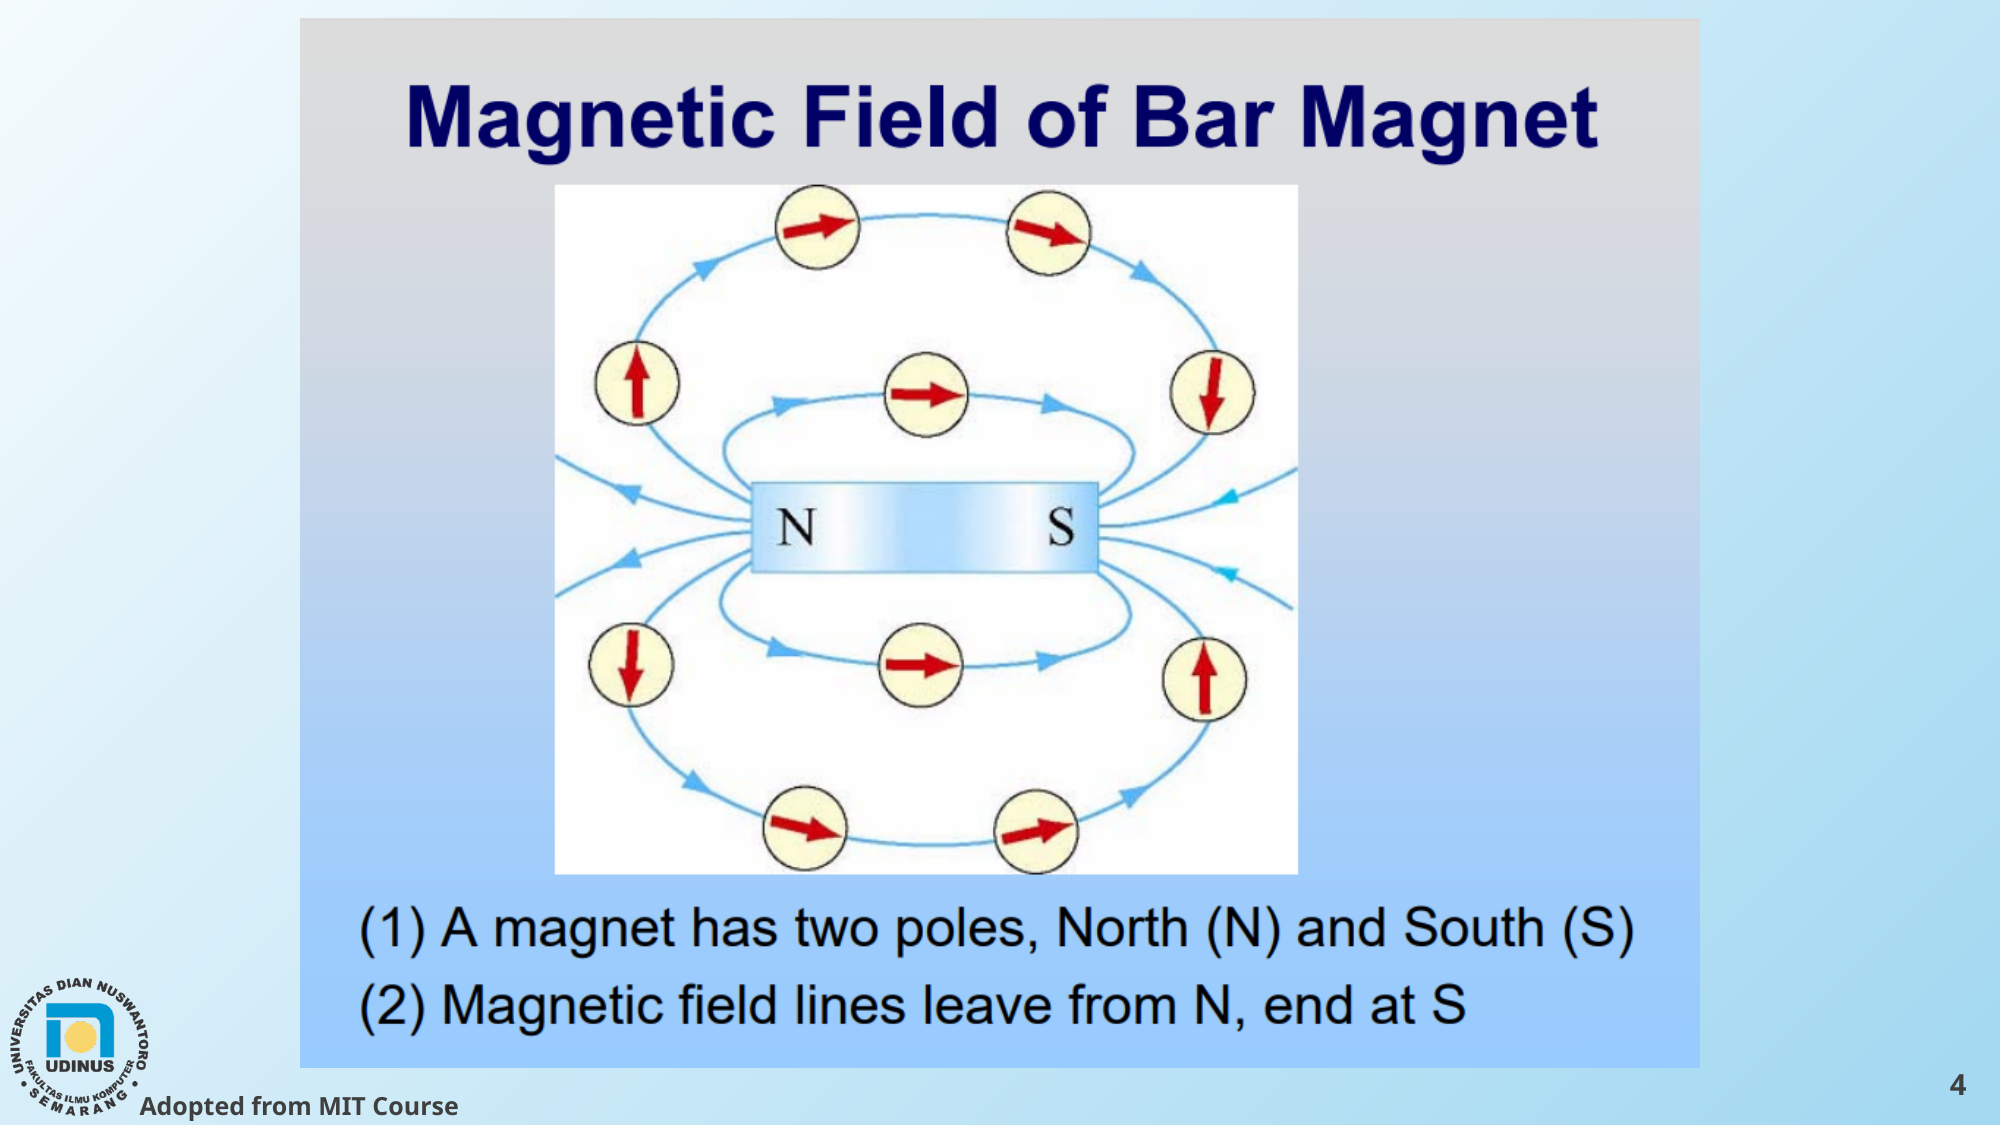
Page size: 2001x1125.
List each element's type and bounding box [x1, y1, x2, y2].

text_box [0, 961, 525, 1125]
picture [0, 0, 2000, 1125]
